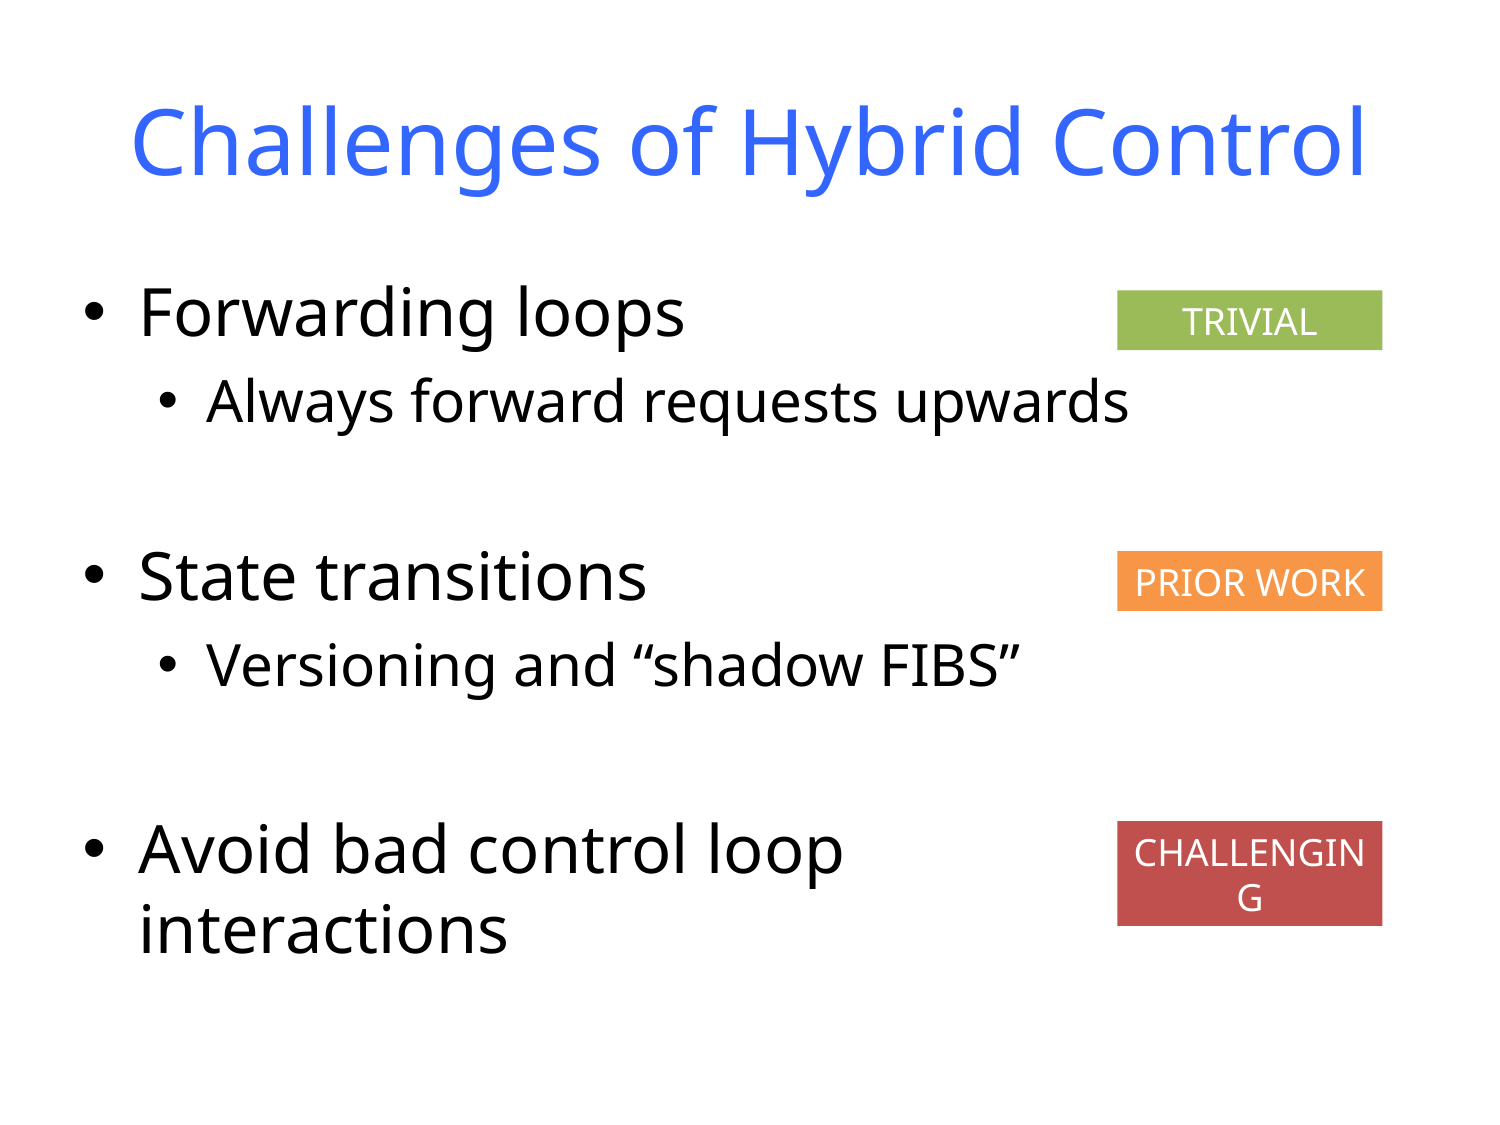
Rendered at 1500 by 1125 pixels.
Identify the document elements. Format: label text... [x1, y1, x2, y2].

title Challenges of Hybrid Control [74, 44, 1426, 234]
text_box TRIVIAL [1117, 290, 1383, 351]
text_box PRIOR WORK [1117, 551, 1383, 611]
text_box Avoid bad control loop interactions [74, 799, 1425, 987]
list Forwarding loops Always forward requests upwards State transitions Versioning and “shadow FIBS” [74, 261, 1426, 1006]
